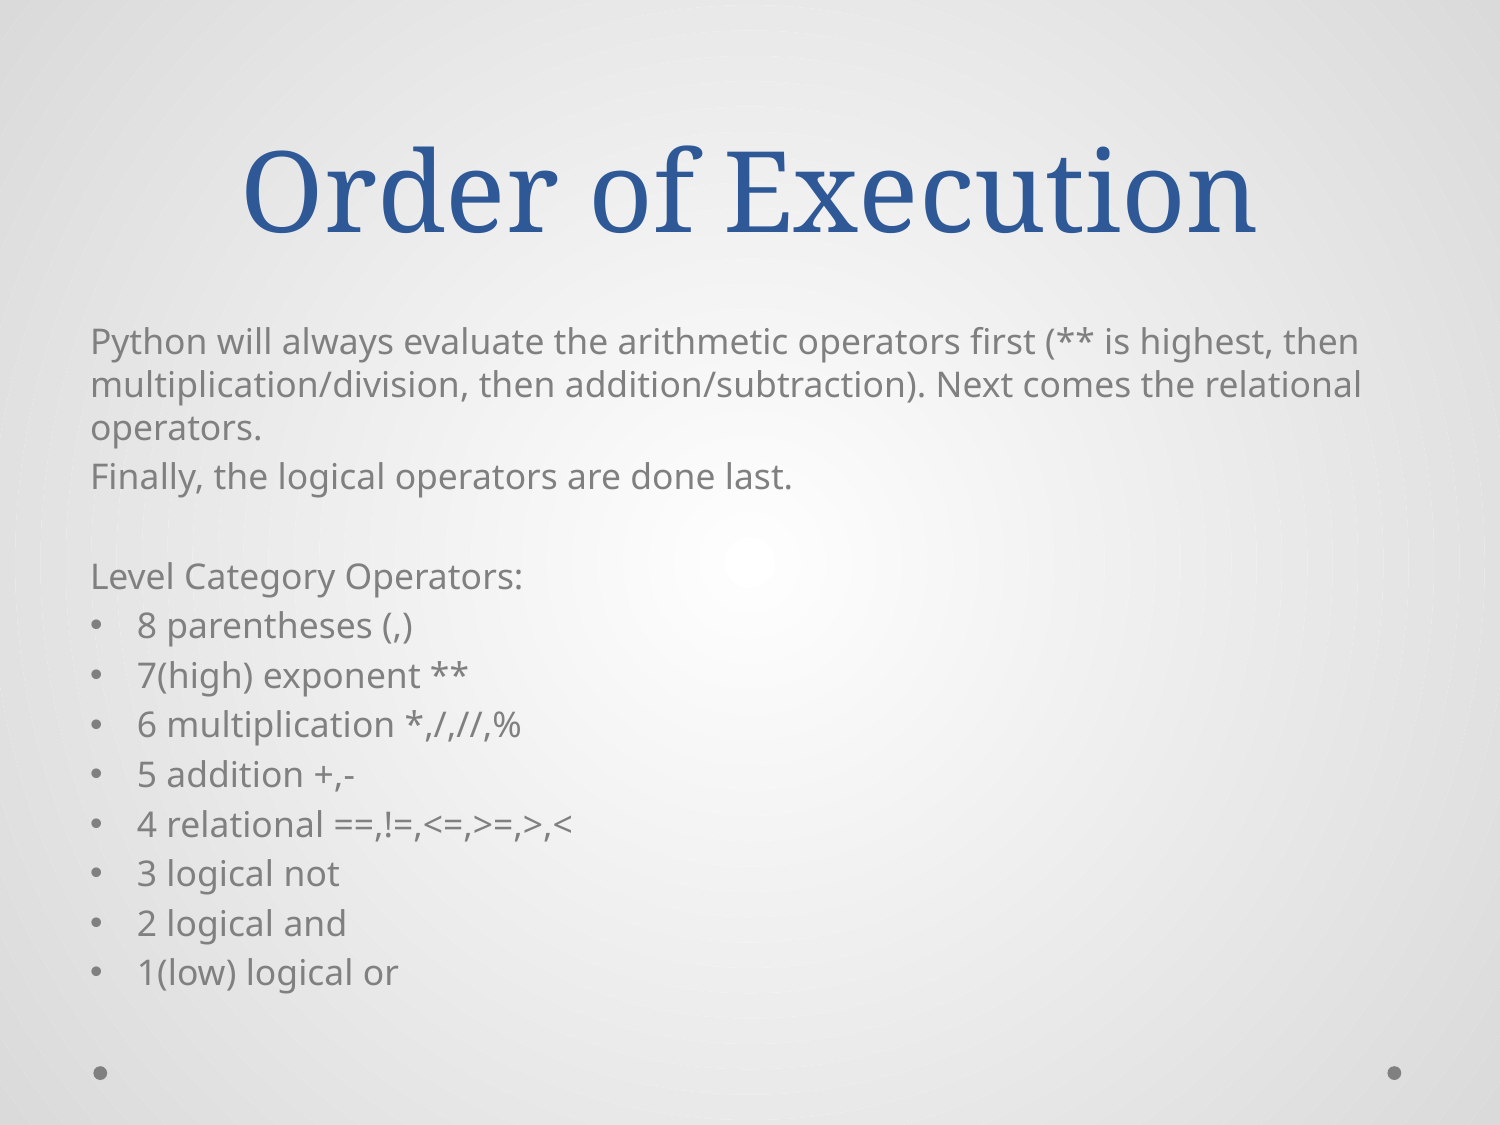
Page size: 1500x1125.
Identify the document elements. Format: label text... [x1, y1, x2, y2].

list Python will always evaluate the arithmetic operators first (** is highest, then multiplication/division, then addition/subtraction). Next comes the relational operators. Finally, the logical operators are done last. Level Category Operators: 8 parentheses (,) 7(high) exponent ** 6 multiplication *,/,//,% 5 addition +,- 4 relational ==,!=,<=,>=,>,< 3 logical not 2 logical and 1(low) logical or [75, 262, 1425, 1005]
title Order of Execution [75, 0, 1425, 262]
